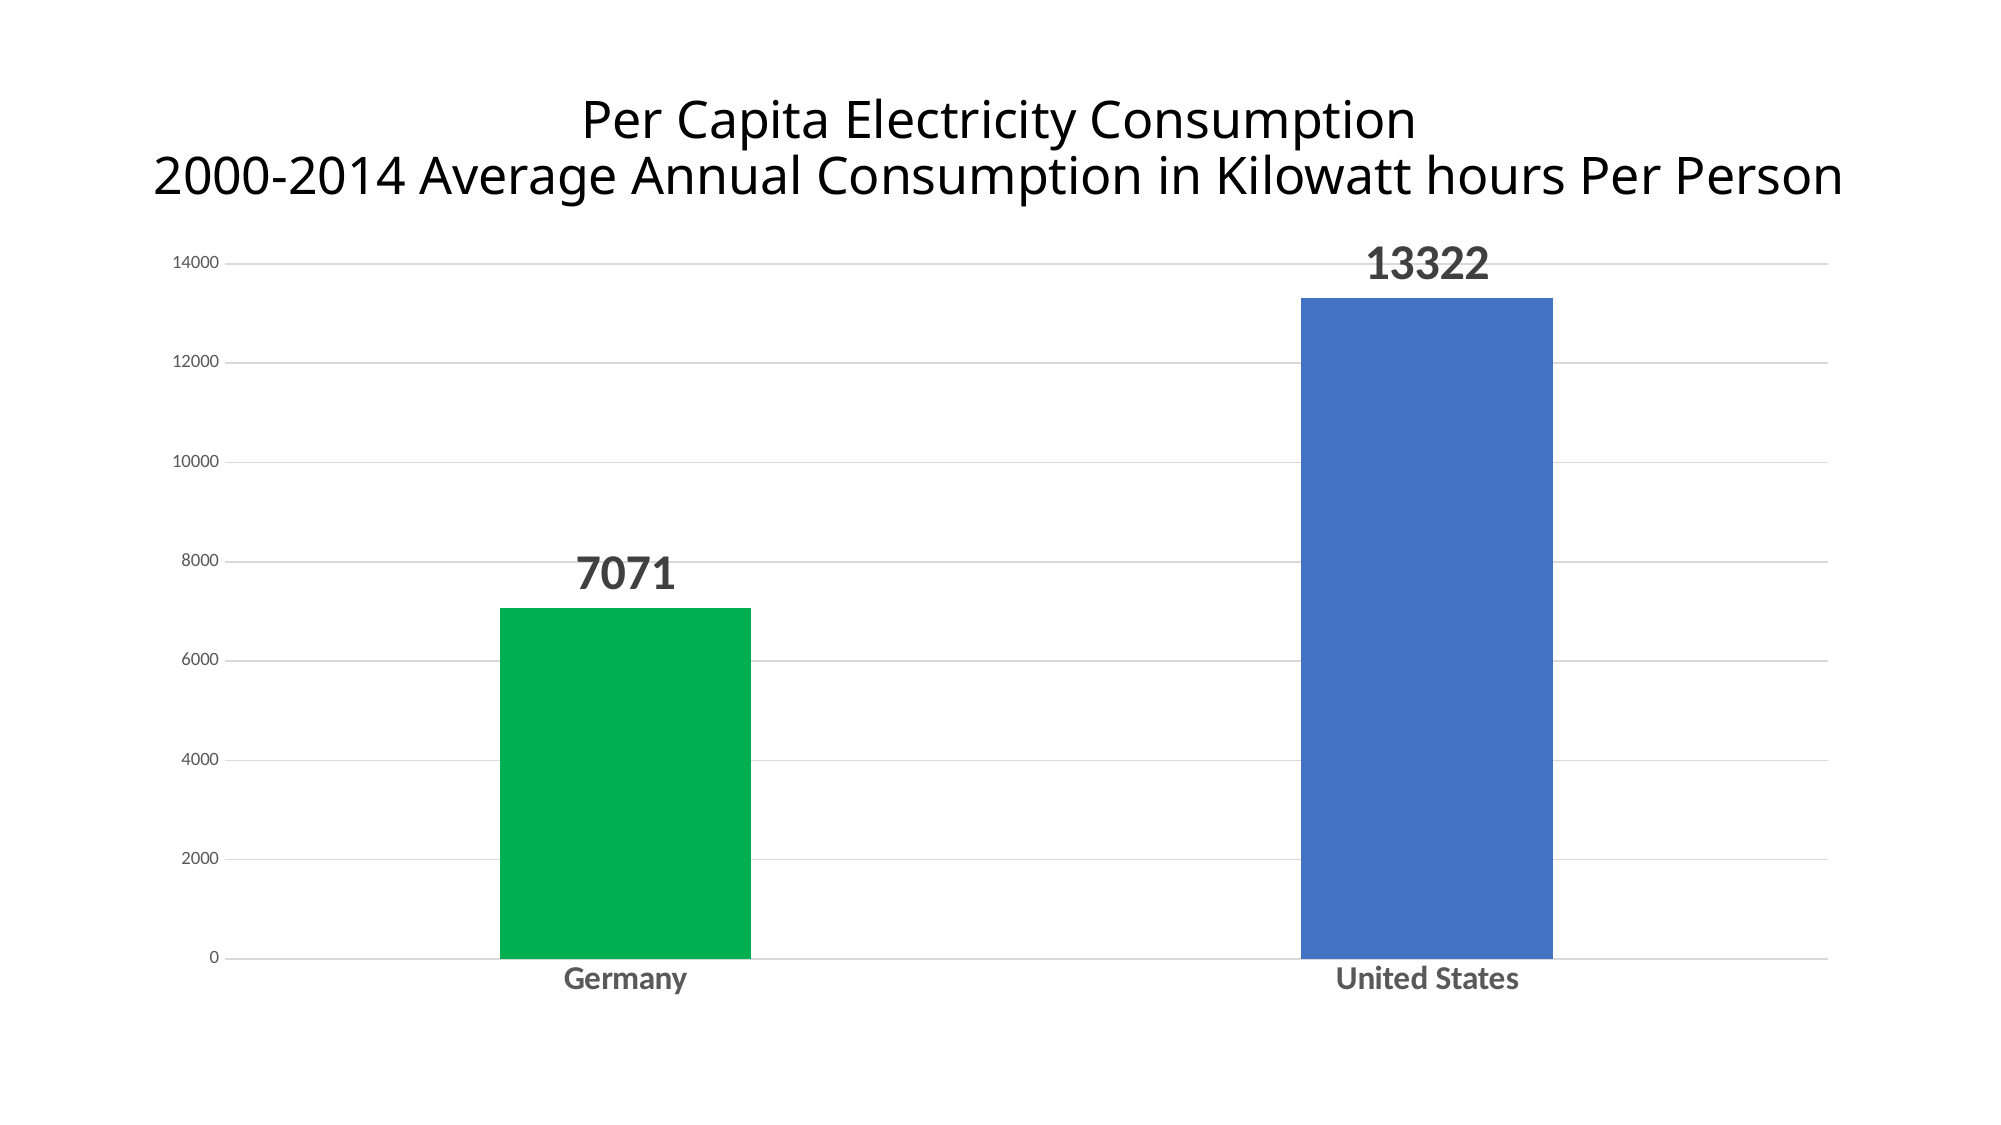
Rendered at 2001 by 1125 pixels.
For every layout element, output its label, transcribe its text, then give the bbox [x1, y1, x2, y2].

chart [137, 238, 1863, 1014]
title Per Capita Electricity Consumption 2000-2014 Average Annual Consumption in Kilowatt hours Per Person [137, 59, 1863, 238]
